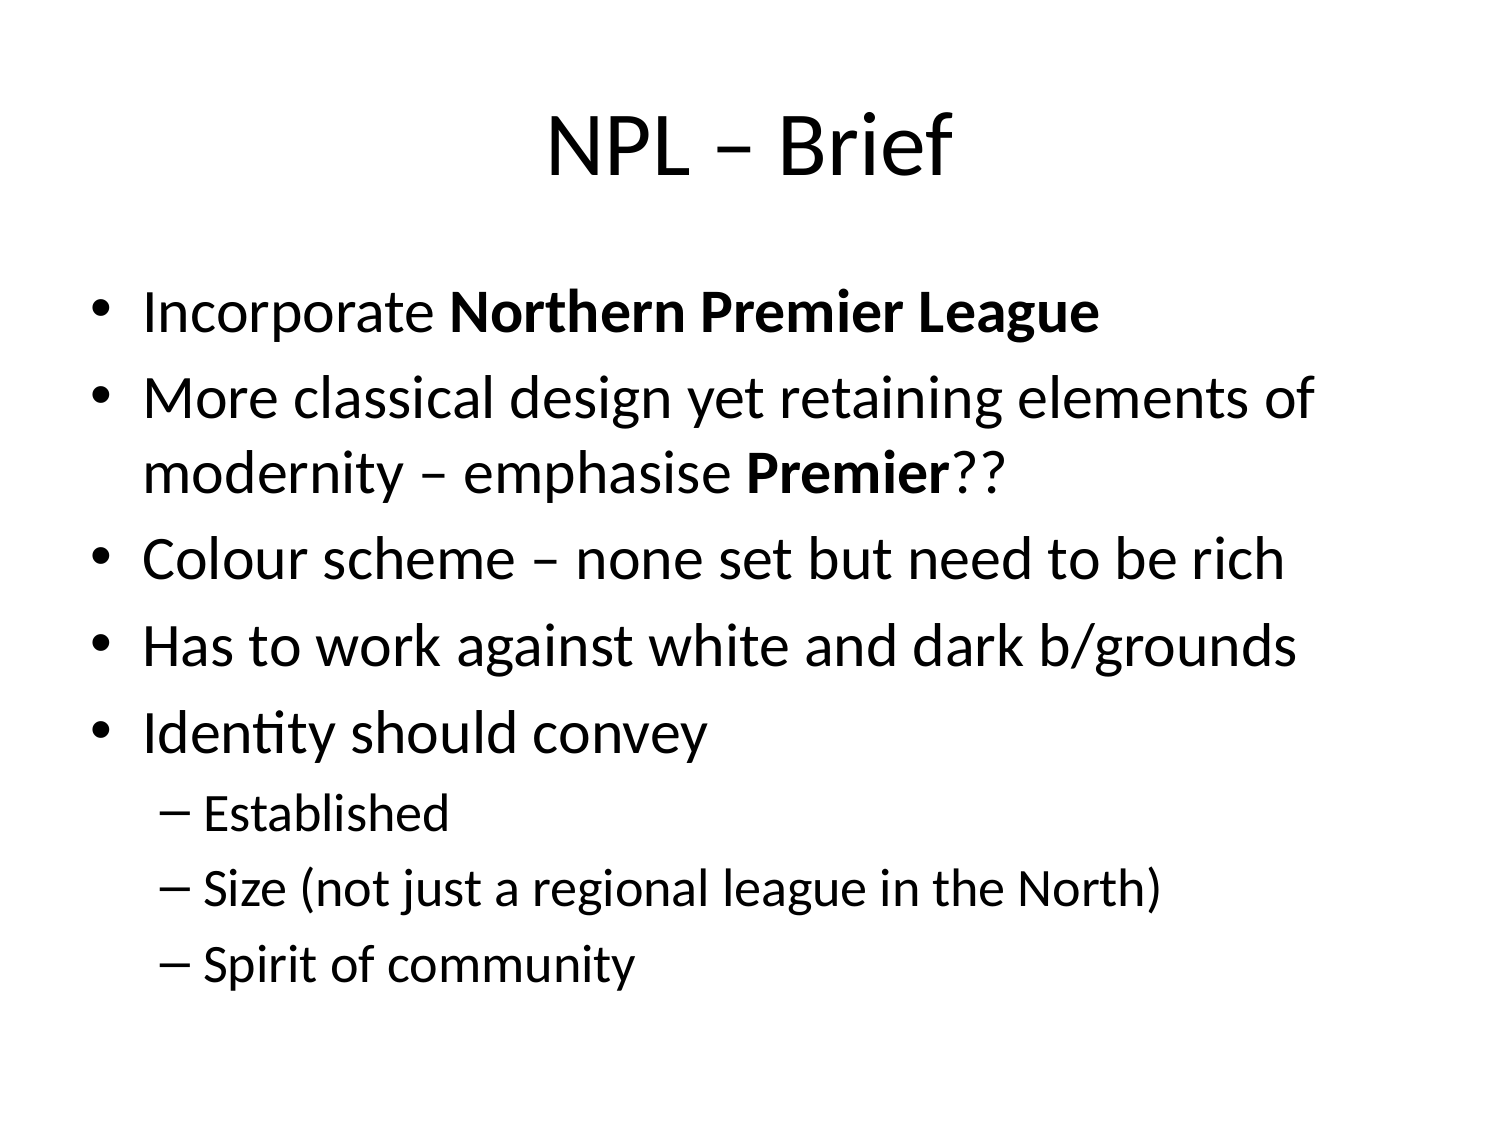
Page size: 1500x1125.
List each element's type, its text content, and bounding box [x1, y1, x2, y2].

title NPL – Brief [75, 45, 1425, 233]
list Incorporate Northern Premier League More classical design yet retaining elements of modernity – emphasise Premier?? Colour scheme – none set but need to be rich Has to work against white and dark b/grounds Identity should convey Established Size (not just a regional league in the North) Spirit of community [75, 262, 1425, 1005]
